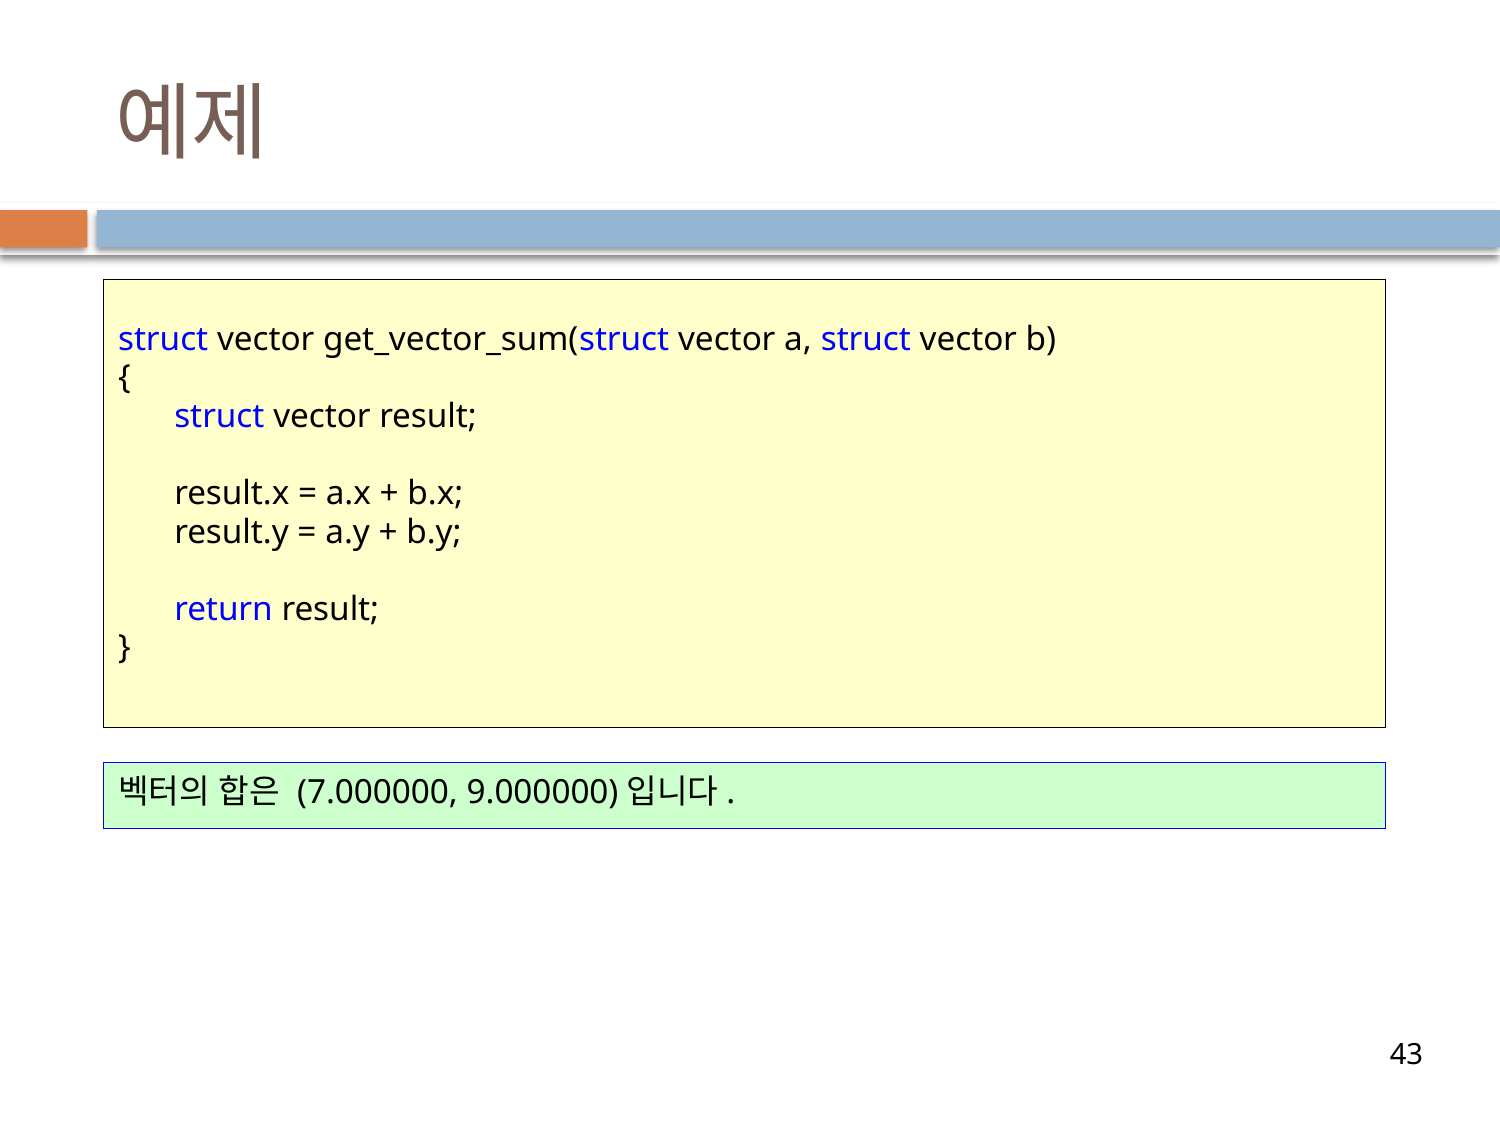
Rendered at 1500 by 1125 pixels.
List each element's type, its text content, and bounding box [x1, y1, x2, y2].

text_box struct vector get_vector_sum(struct vector a, struct vector b) { struct vector result; result.x = a.x + b.x; result.y = a.y + b.y; return result; } [103, 278, 1386, 728]
slide_number 43 [1021, 1024, 1438, 1085]
text_box 벡터의 합은 (7.000000, 9.000000)입니다. [103, 762, 1386, 829]
title 예제 [100, 37, 1438, 200]
